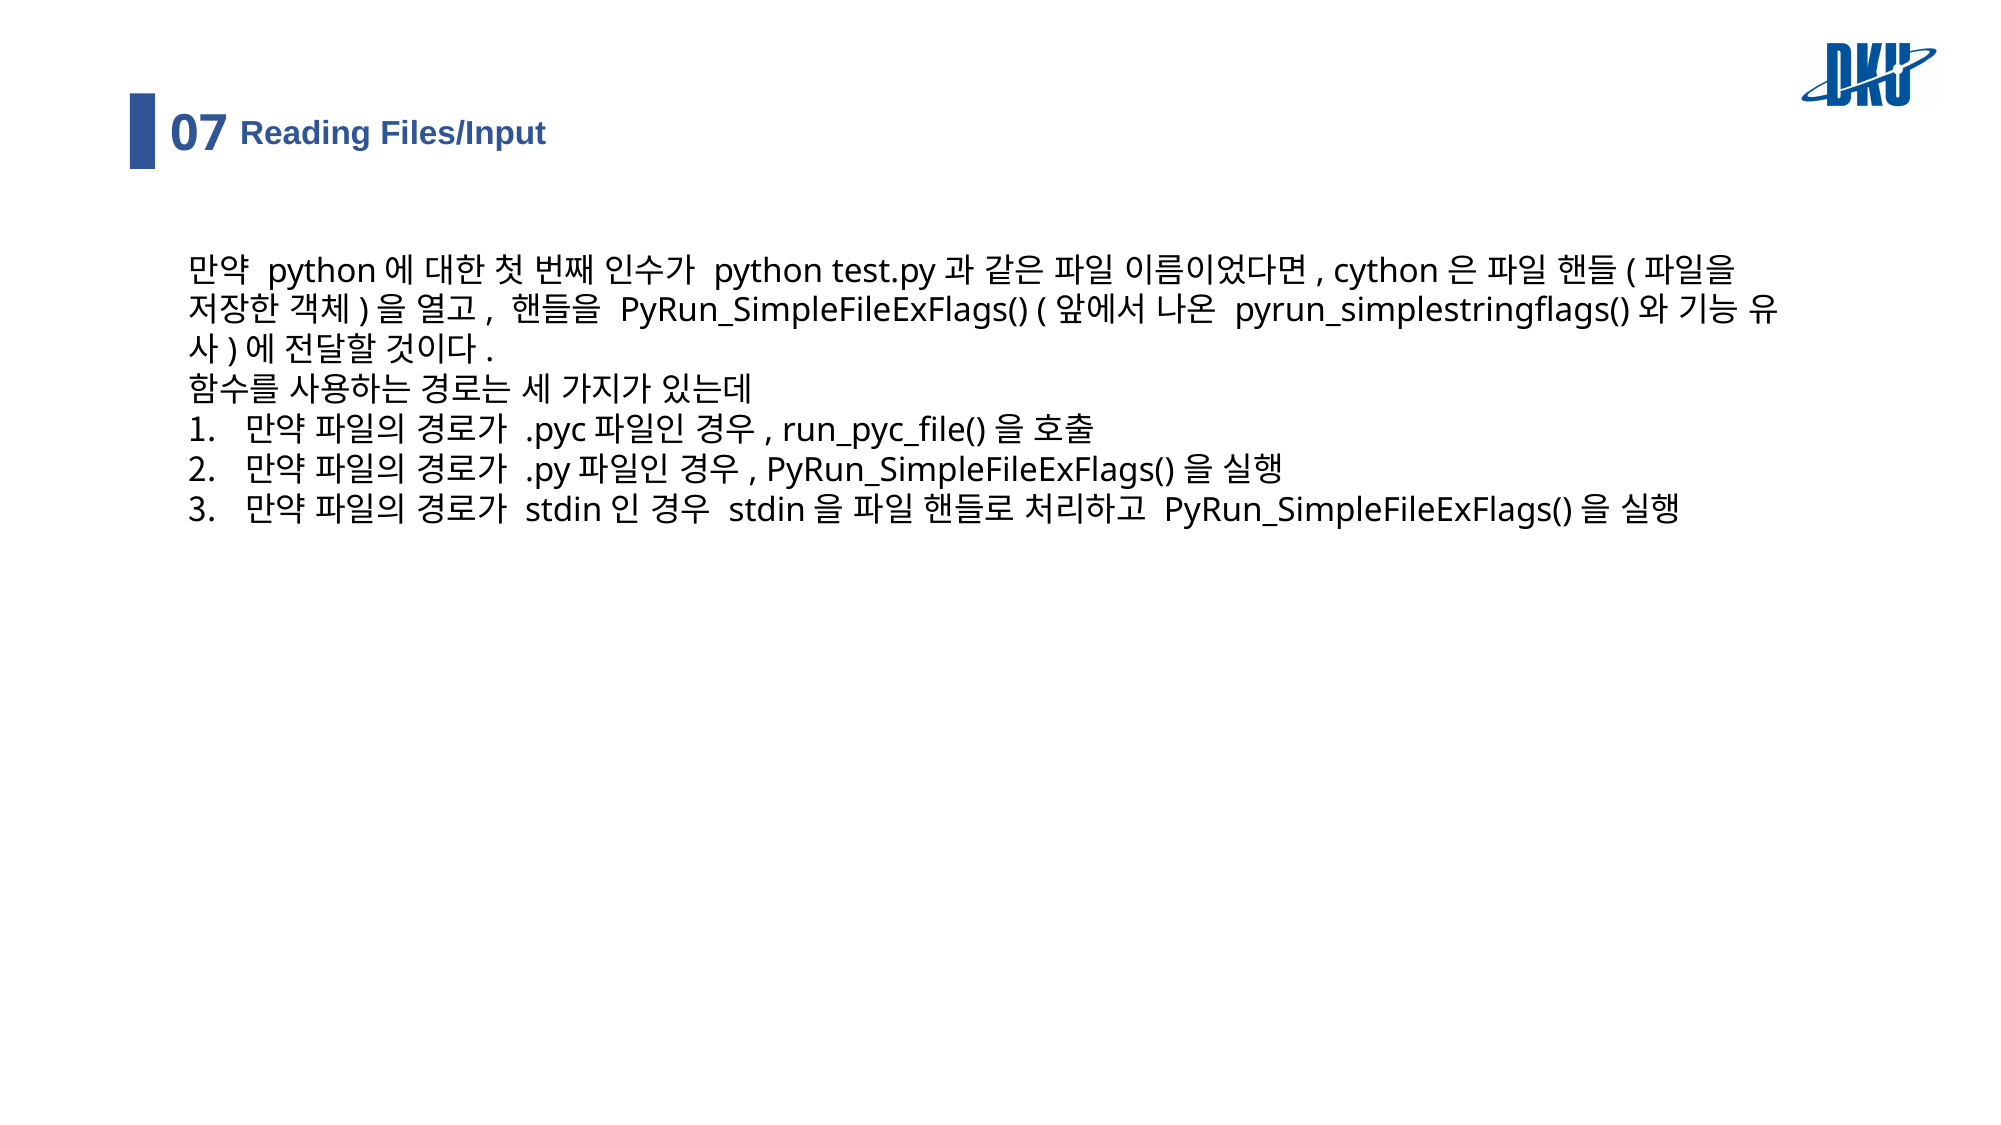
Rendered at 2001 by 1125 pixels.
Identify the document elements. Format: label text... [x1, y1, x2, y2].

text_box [129, 93, 565, 169]
text_box 만약 python에 대한 첫 번째 인수가 python test.py과 같은 파일 이름이었다면, cython은 파일 핸들(파일을 저장한 객체)을 열고, 핸들을 PyRun_SimpleFileExFlags() (앞에서 나온 pyrun_simplestringflags()와 기능 유사)에 전달할 것이다. 함수를 사용하는 경로는 세 가지가 있는데 만약 파일의 경로가 .pyc파일인 경우, run_pyc_file()을 호출 만약 파일의 경로가 .py파일인 경우, PyRun_SimpleFileExFlags()을 실행 만약 파일의 경로가 stdin인 경우 stdin을 파일 핸들로 처리하고 PyRun_SimpleFileExFlags()을 실행 [174, 241, 1836, 576]
picture [1799, 41, 1941, 108]
